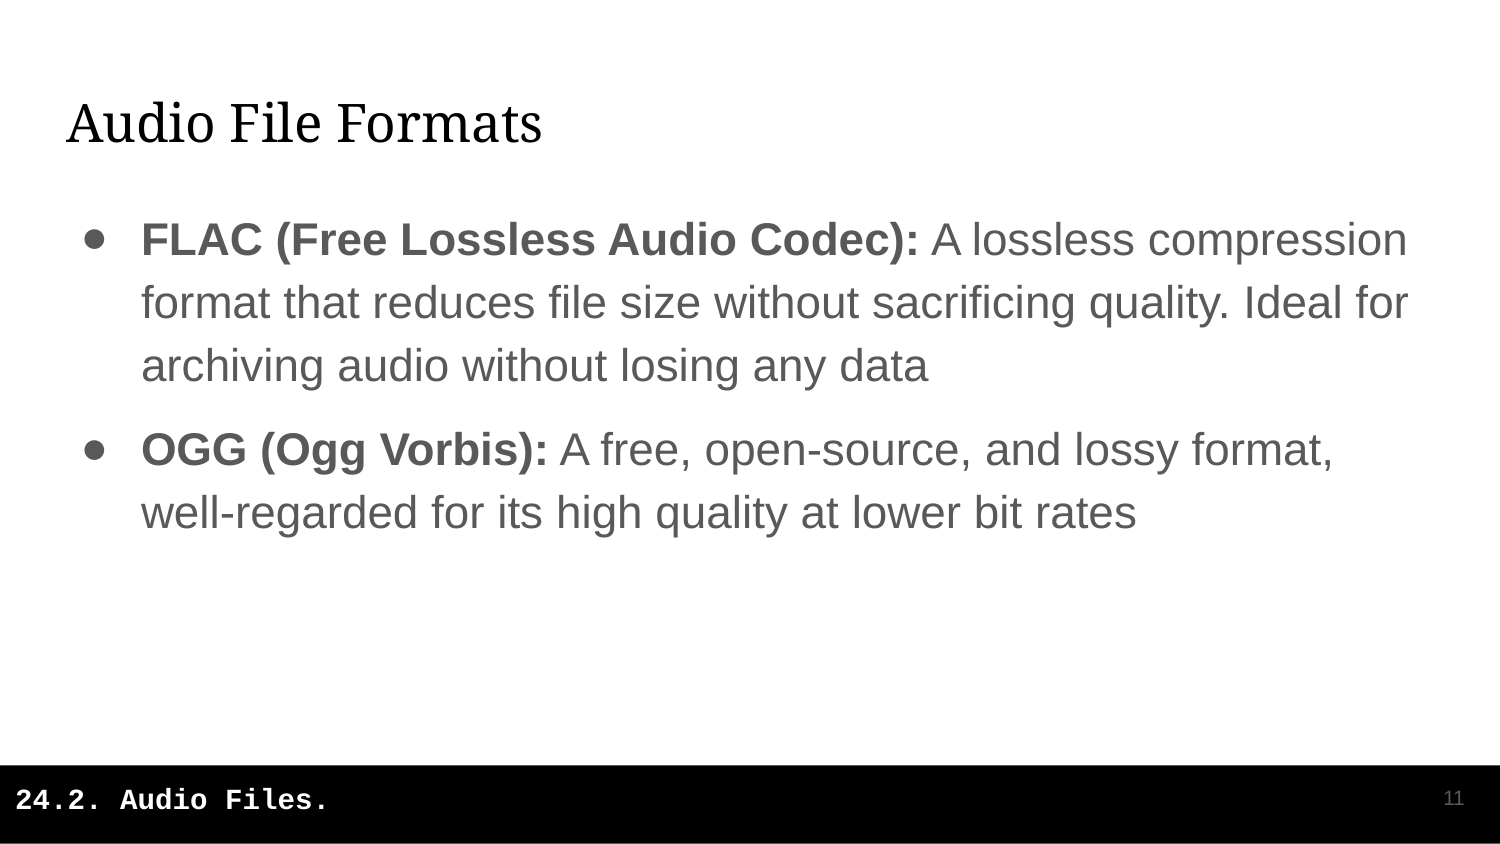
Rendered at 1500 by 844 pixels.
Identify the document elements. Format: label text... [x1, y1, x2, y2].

list FLAC (Free Lossless Audio Codec): A lossless compression format that reduces file size without sacrificing quality. Ideal for archiving audio without losing any data OGG (Ogg Vorbis): A free, open-source, and lossy format, well-regarded for its high quality at lower bit rates [51, 186, 1449, 729]
title Audio File Formats [51, 74, 1449, 169]
text_box 24.2. Audio Files. [0, 765, 1500, 844]
slide_number ‹#› [1389, 764, 1480, 830]
